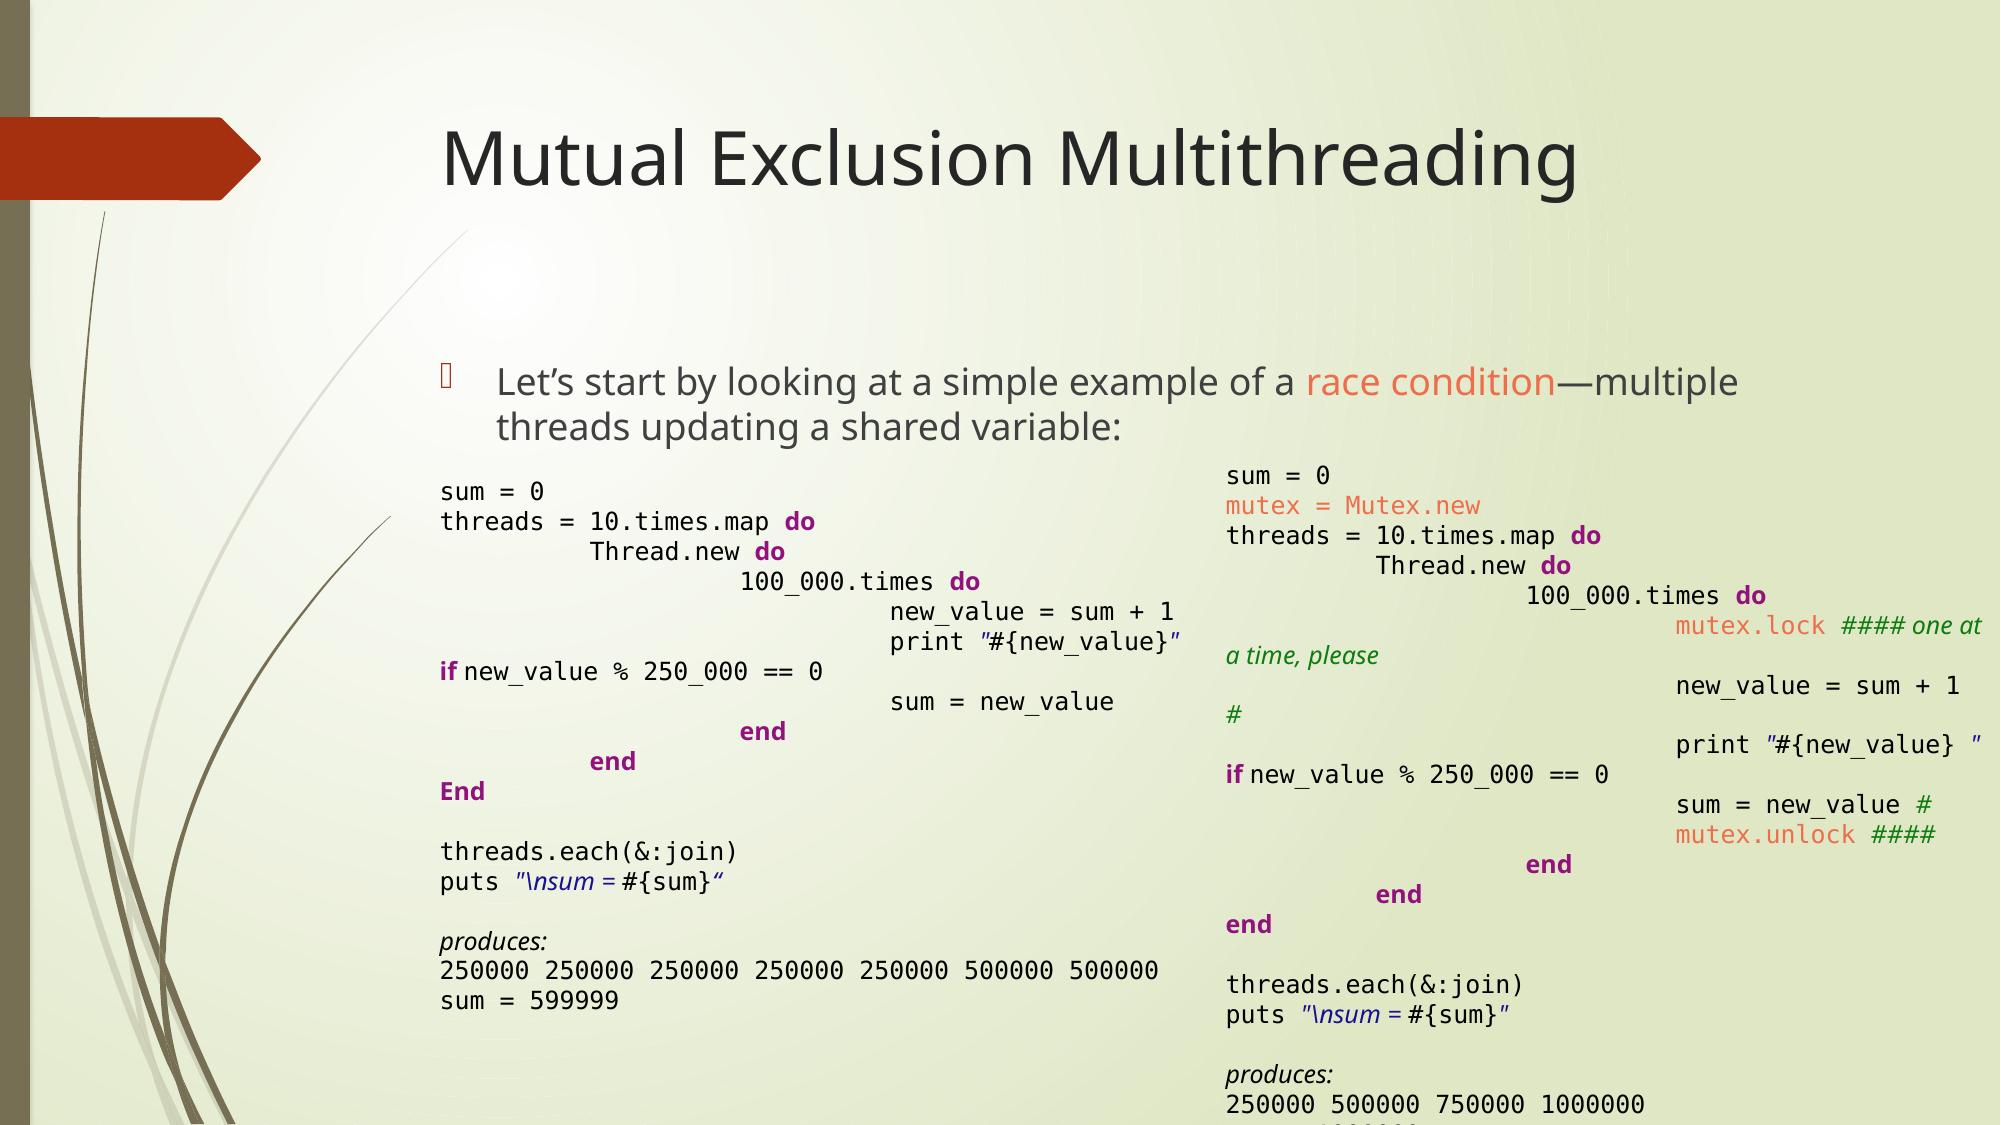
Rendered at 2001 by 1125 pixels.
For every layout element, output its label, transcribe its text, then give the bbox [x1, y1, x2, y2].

title Mutual Exclusion Multithreading [425, 102, 1888, 313]
list Let’s start by looking at a simple example of a race condition—multiple threads updating a shared variable: [424, 350, 1888, 468]
text_box sum = 0 threads = 10.times.map do Thread.new do 100_000.times do new_value = sum + 1 print "#{new_value}" if new_value % 250_000 == 0 sum = new_value end end End threads.each(&:join) puts "\nsum = #{sum}“ produces: 250000 250000 250000 250000 250000 500000 500000 sum = 599999 [424, 468, 1210, 1023]
text_box sum = 0 mutex = Mutex.new threads = 10.times.map do Thread.new do 100_000.times do mutex.lock #### one at a time, please new_value = sum + 1 # print "#{new_value} " if new_value % 250_000 == 0 sum = new_value # mutex.unlock #### end end end threads.each(&:join) puts "\nsum = #{sum}" produces: 250000 500000 750000 1000000 sum = 1000000 [1210, 452, 2000, 1125]
